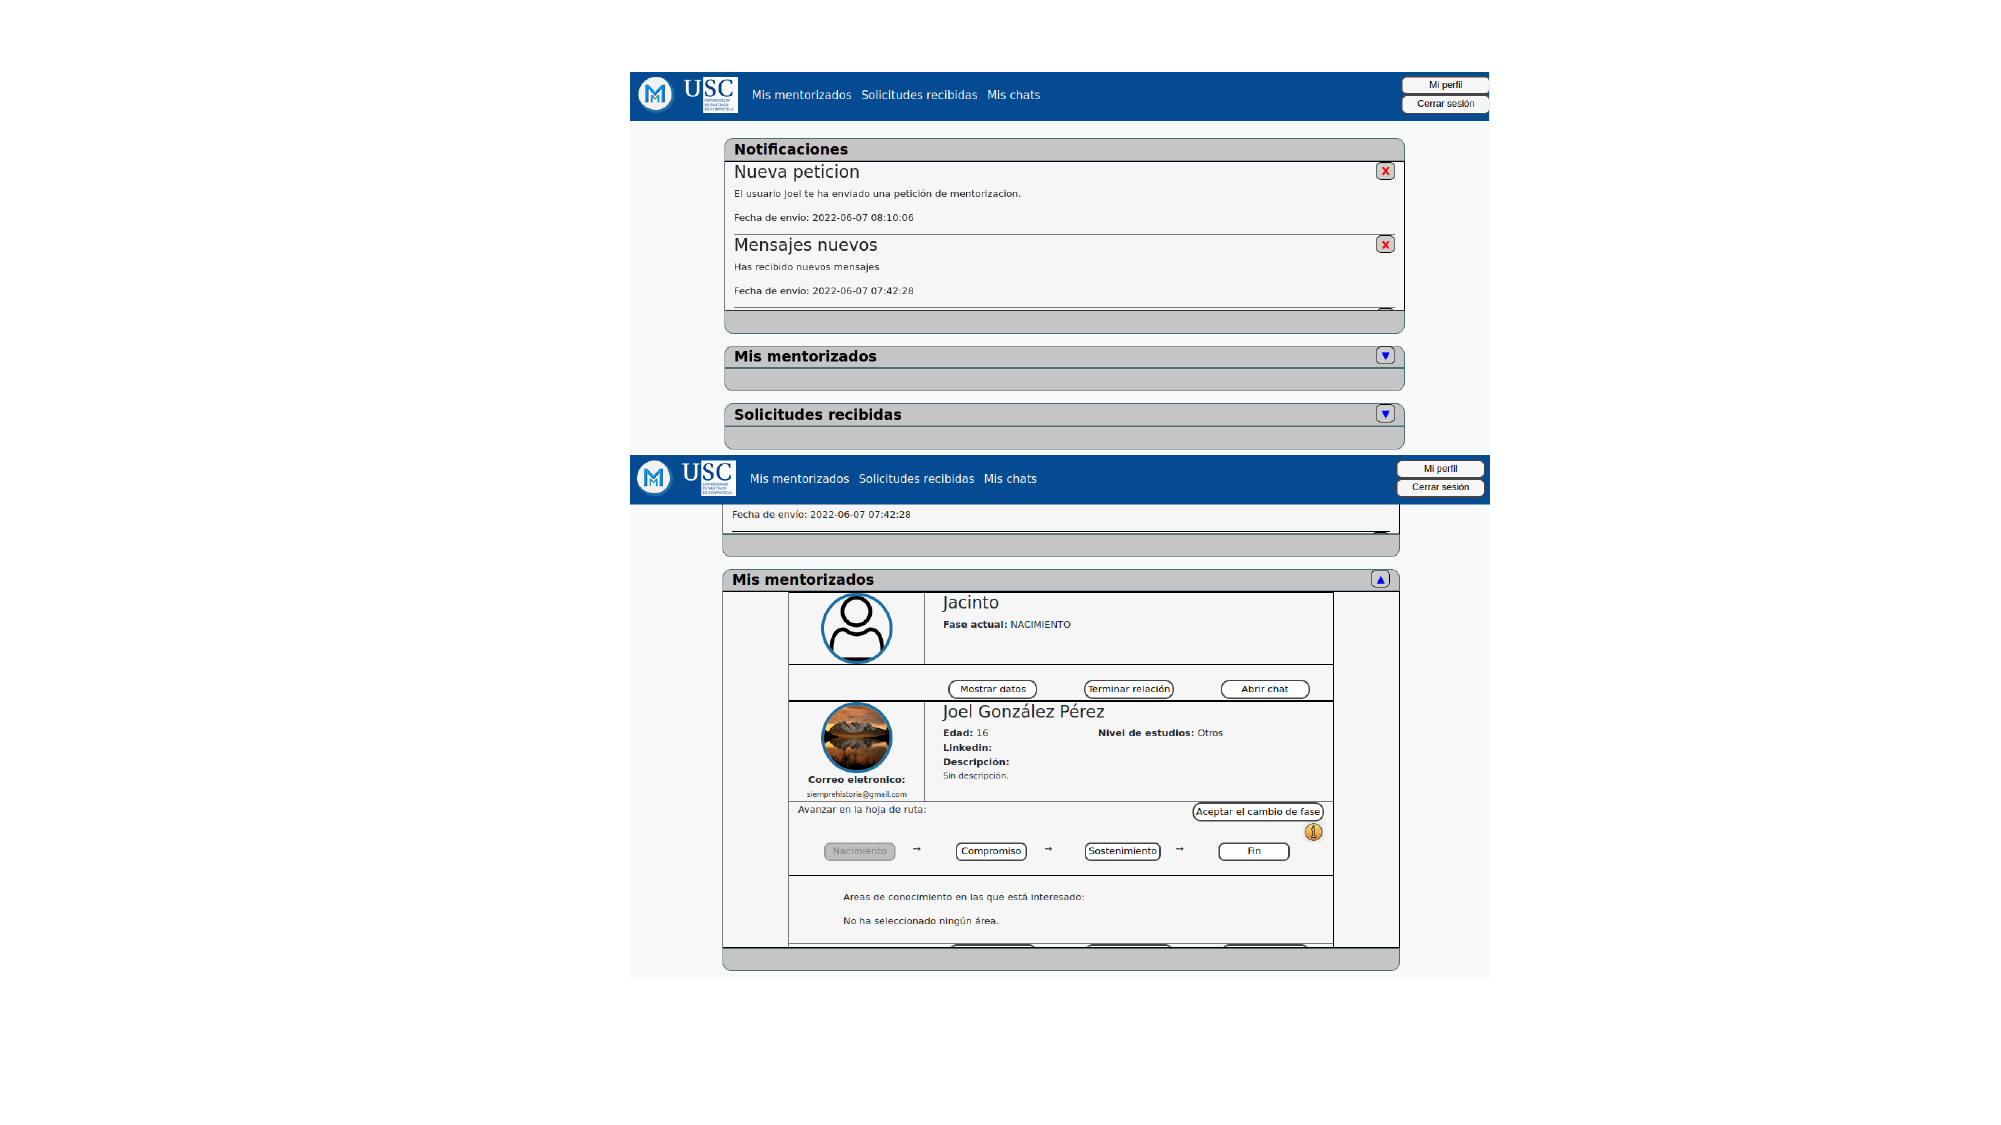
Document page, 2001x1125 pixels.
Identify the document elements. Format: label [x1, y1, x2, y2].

picture [629, 455, 1490, 979]
picture [629, 72, 1490, 454]
